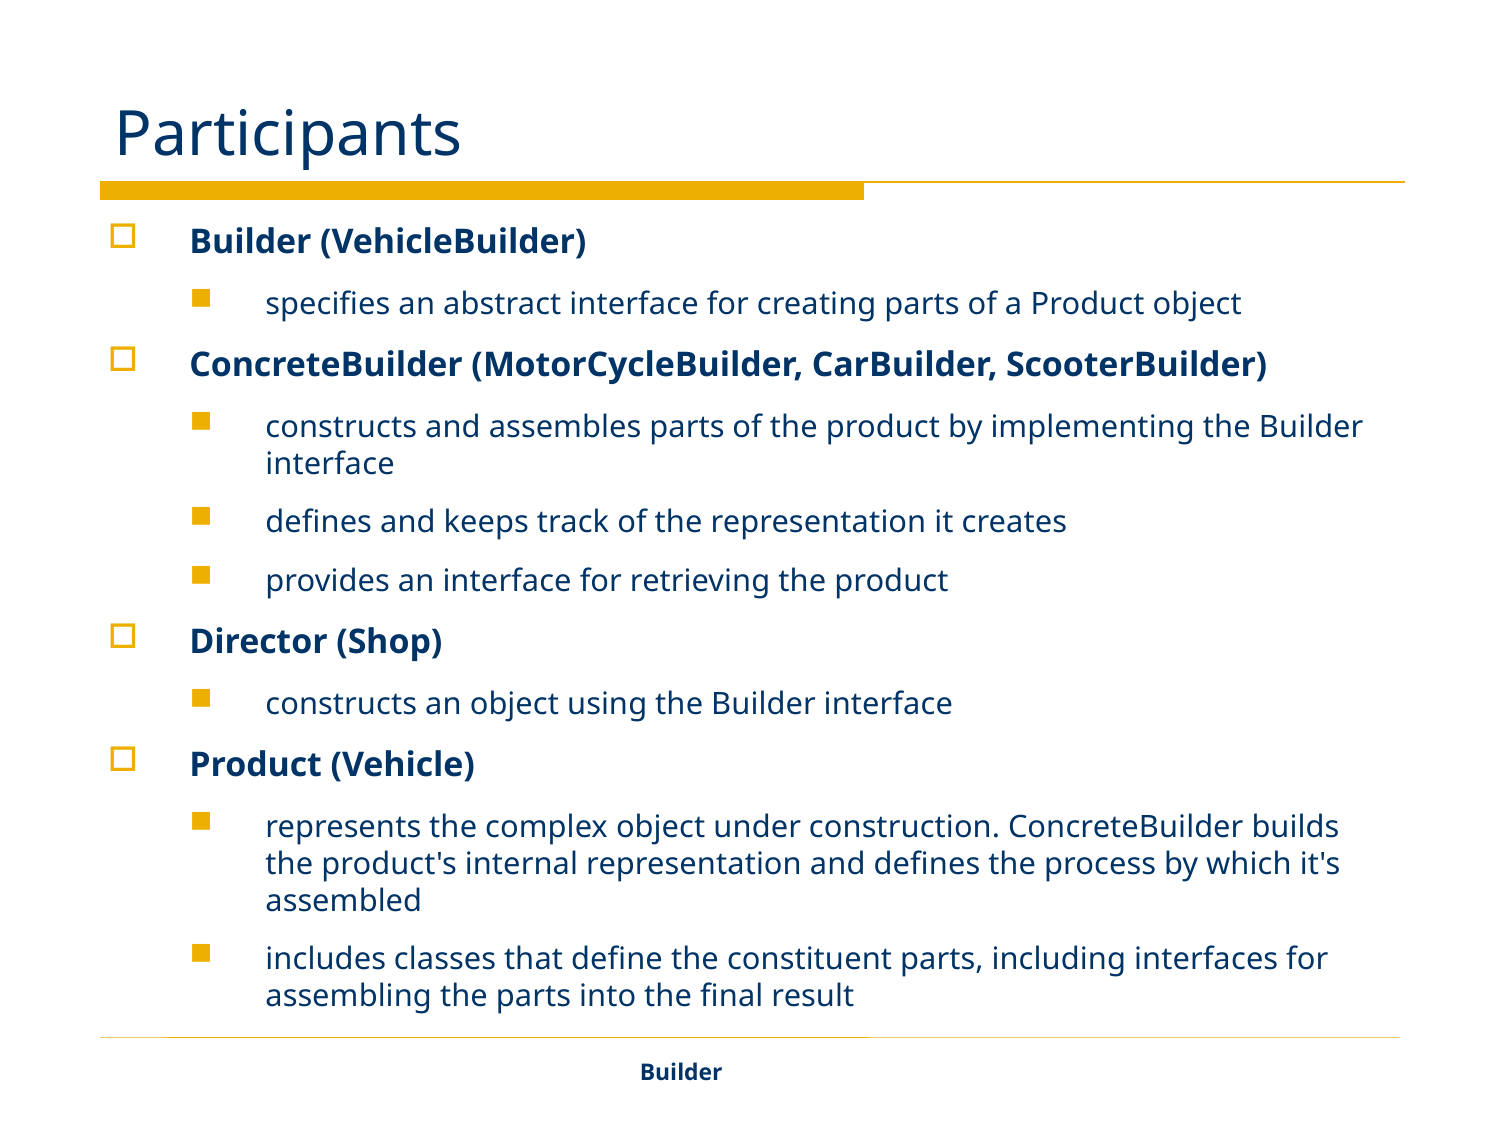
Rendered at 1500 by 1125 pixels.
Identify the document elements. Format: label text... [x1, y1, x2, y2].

title Participants [99, 24, 1413, 176]
text_box Builder [424, 1050, 938, 1093]
list Builder (VehicleBuilder) specifies an abstract interface for creating parts of a Product object ConcreteBuilder (MotorCycleBuilder, CarBuilder, ScooterBuilder) constructs and assembles parts of the product by implementing the Builder interface defines and keeps track of the representation it creates provides an interface for retrieving the product Director (Shop) constructs an object using the Builder interface Product (Vehicle) represents the complex object under construction. ConcreteBuilder builds the product's internal representation and defines the process by which it's assembled includes classes that define the constituent parts, including interfaces for assembling the parts into the final result [92, 212, 1406, 1026]
